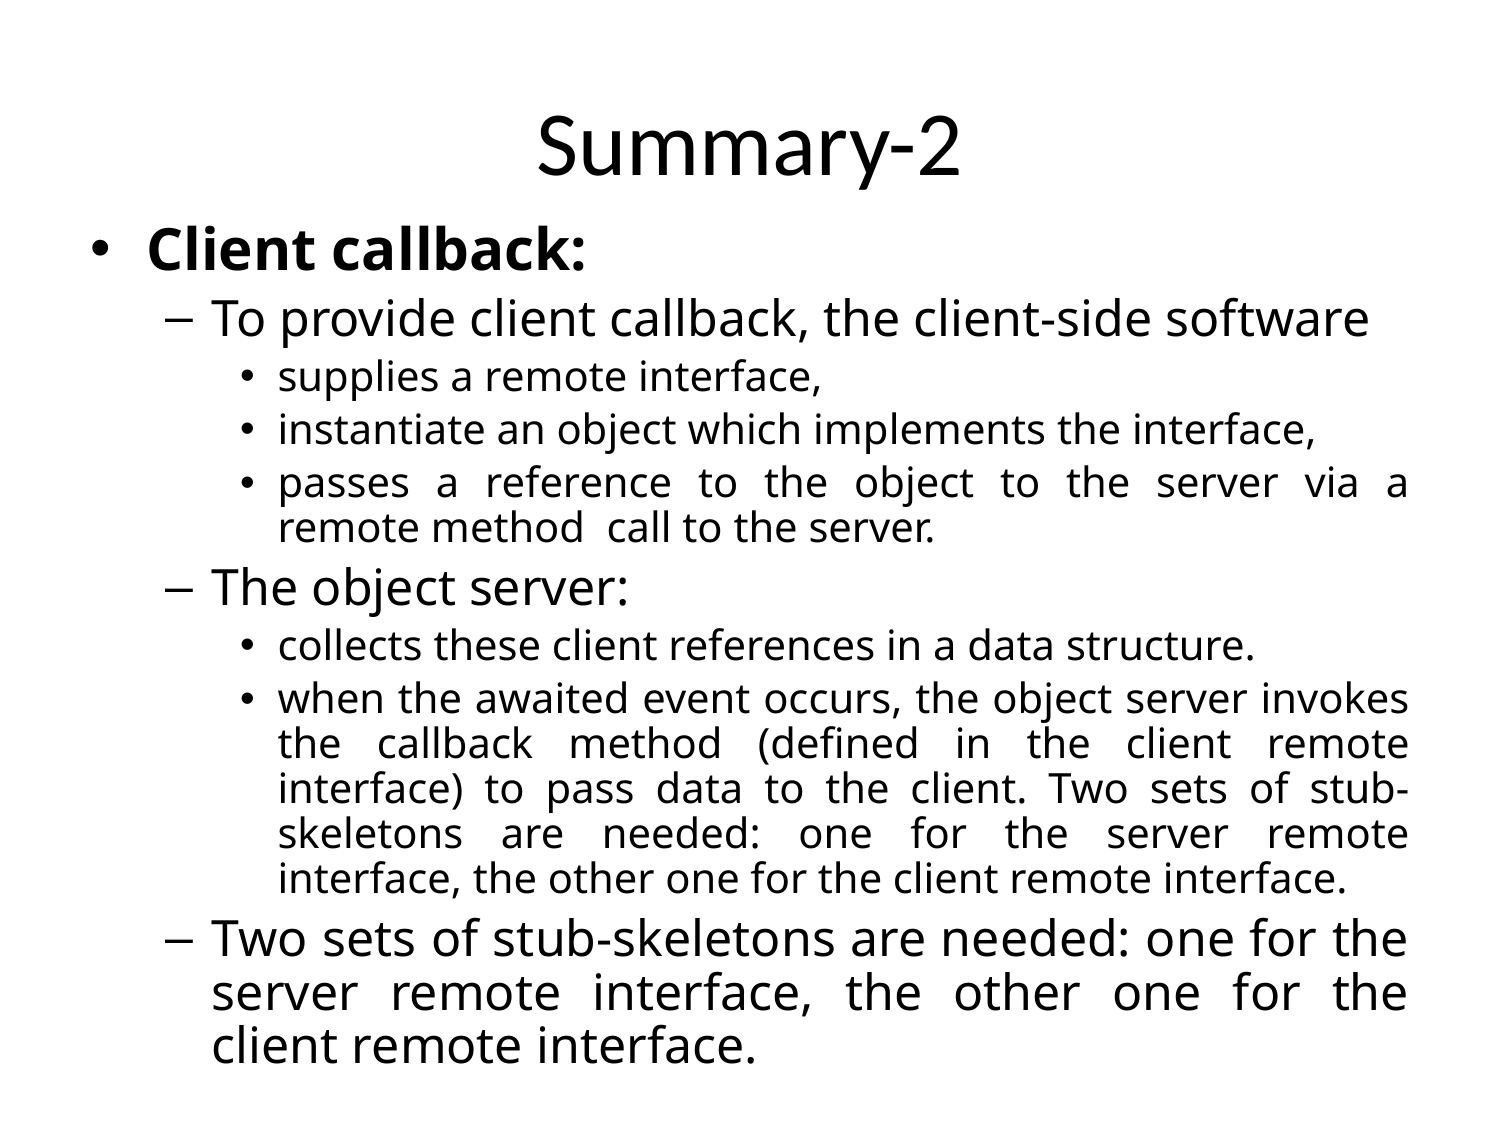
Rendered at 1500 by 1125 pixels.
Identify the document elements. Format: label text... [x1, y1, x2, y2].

list Client callback: To provide client callback, the client-side software supplies a remote interface, instantiate an object which implements the interface, passes a reference to the object to the server via a remote method call to the server. The object server: collects these client references in a data structure. when the awaited event occurs, the object server invokes the callback method (defined in the client remote interface) to pass data to the client. Two sets of stub-skeletons are needed: one for the server remote interface, the other one for the client remote interface. Two sets of stub-skeletons are needed: one for the server remote interface, the other one for the client remote interface. [75, 212, 1425, 1088]
title Summary-2 [75, 45, 1425, 212]
